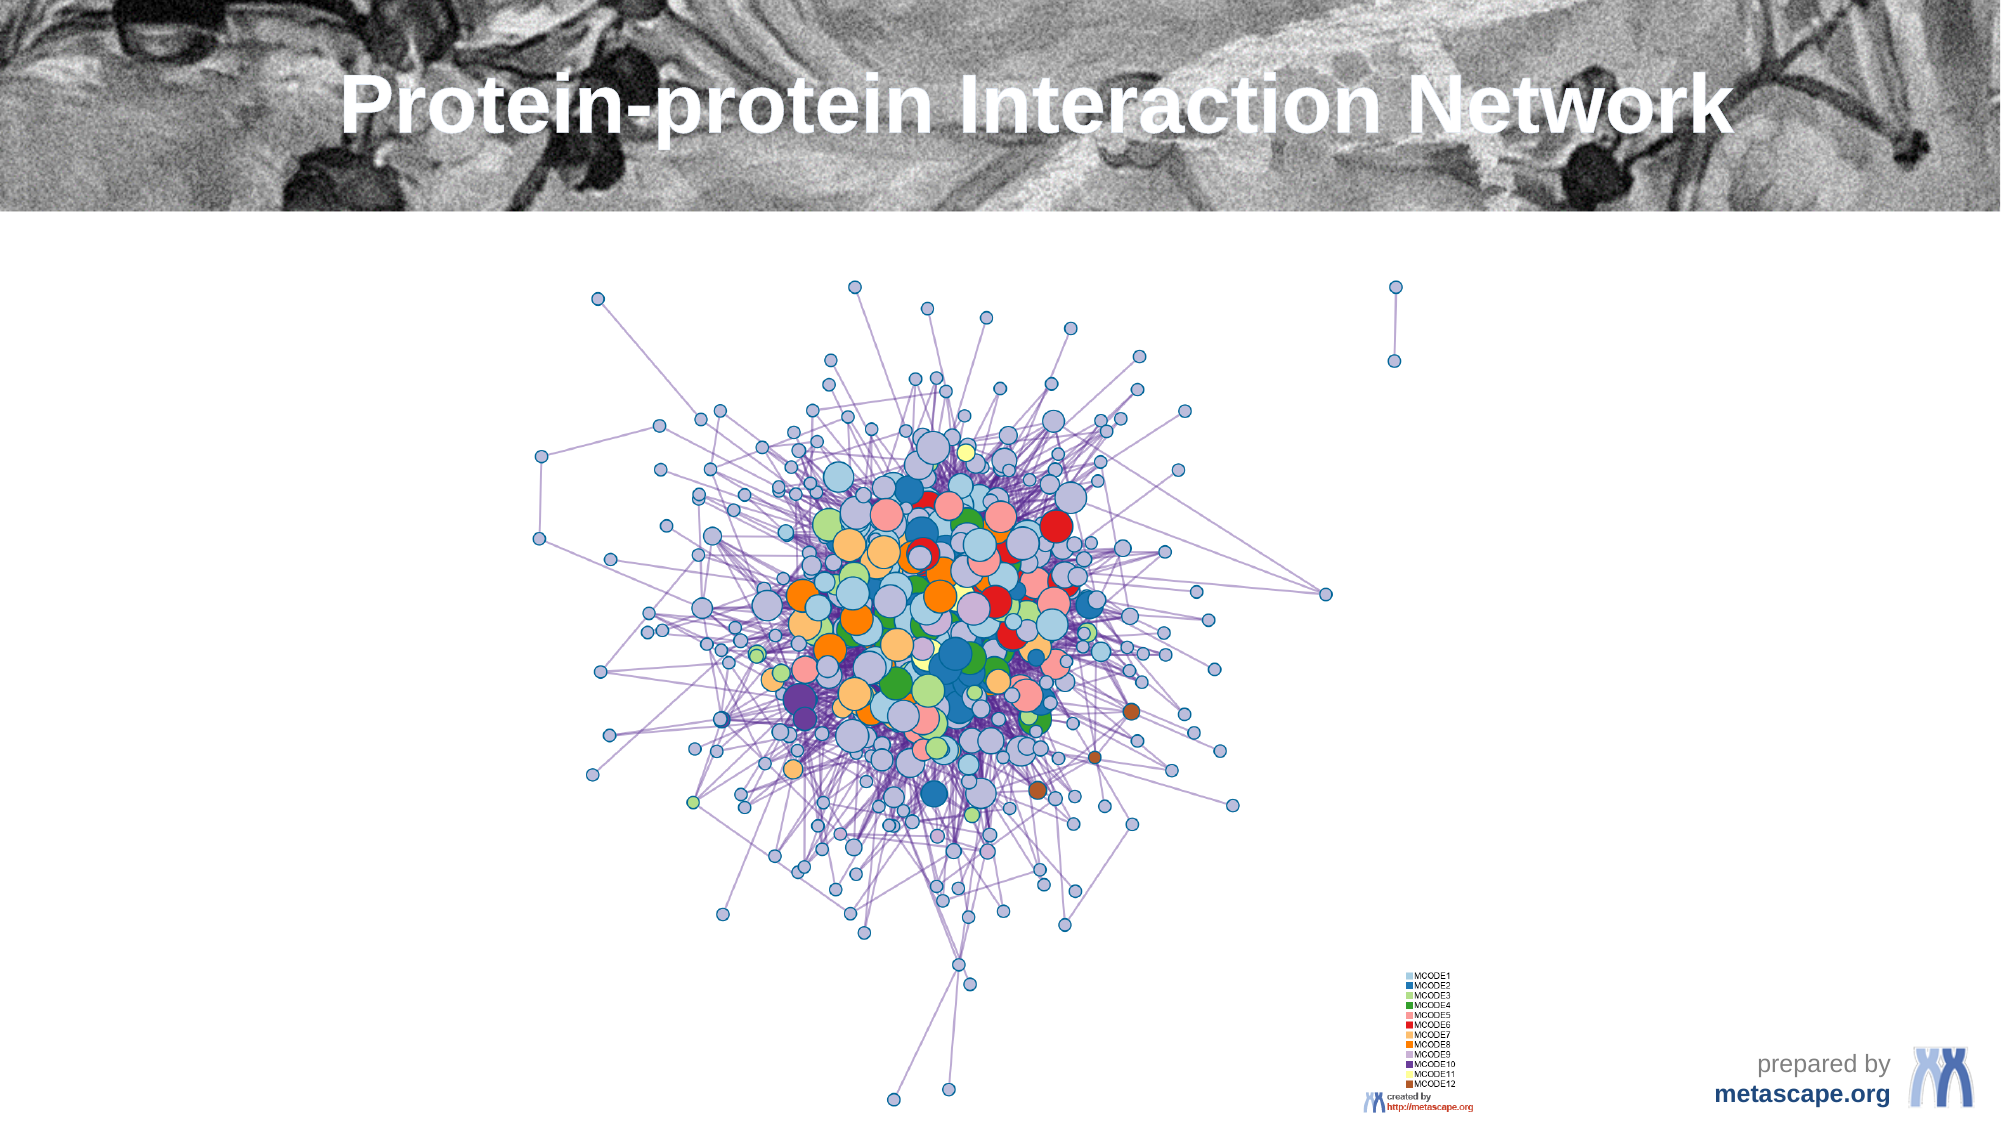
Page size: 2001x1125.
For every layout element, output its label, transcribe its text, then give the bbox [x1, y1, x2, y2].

picture [0, 0, 2001, 1125]
title Protein-protein Interaction Network [323, 11, 1802, 187]
